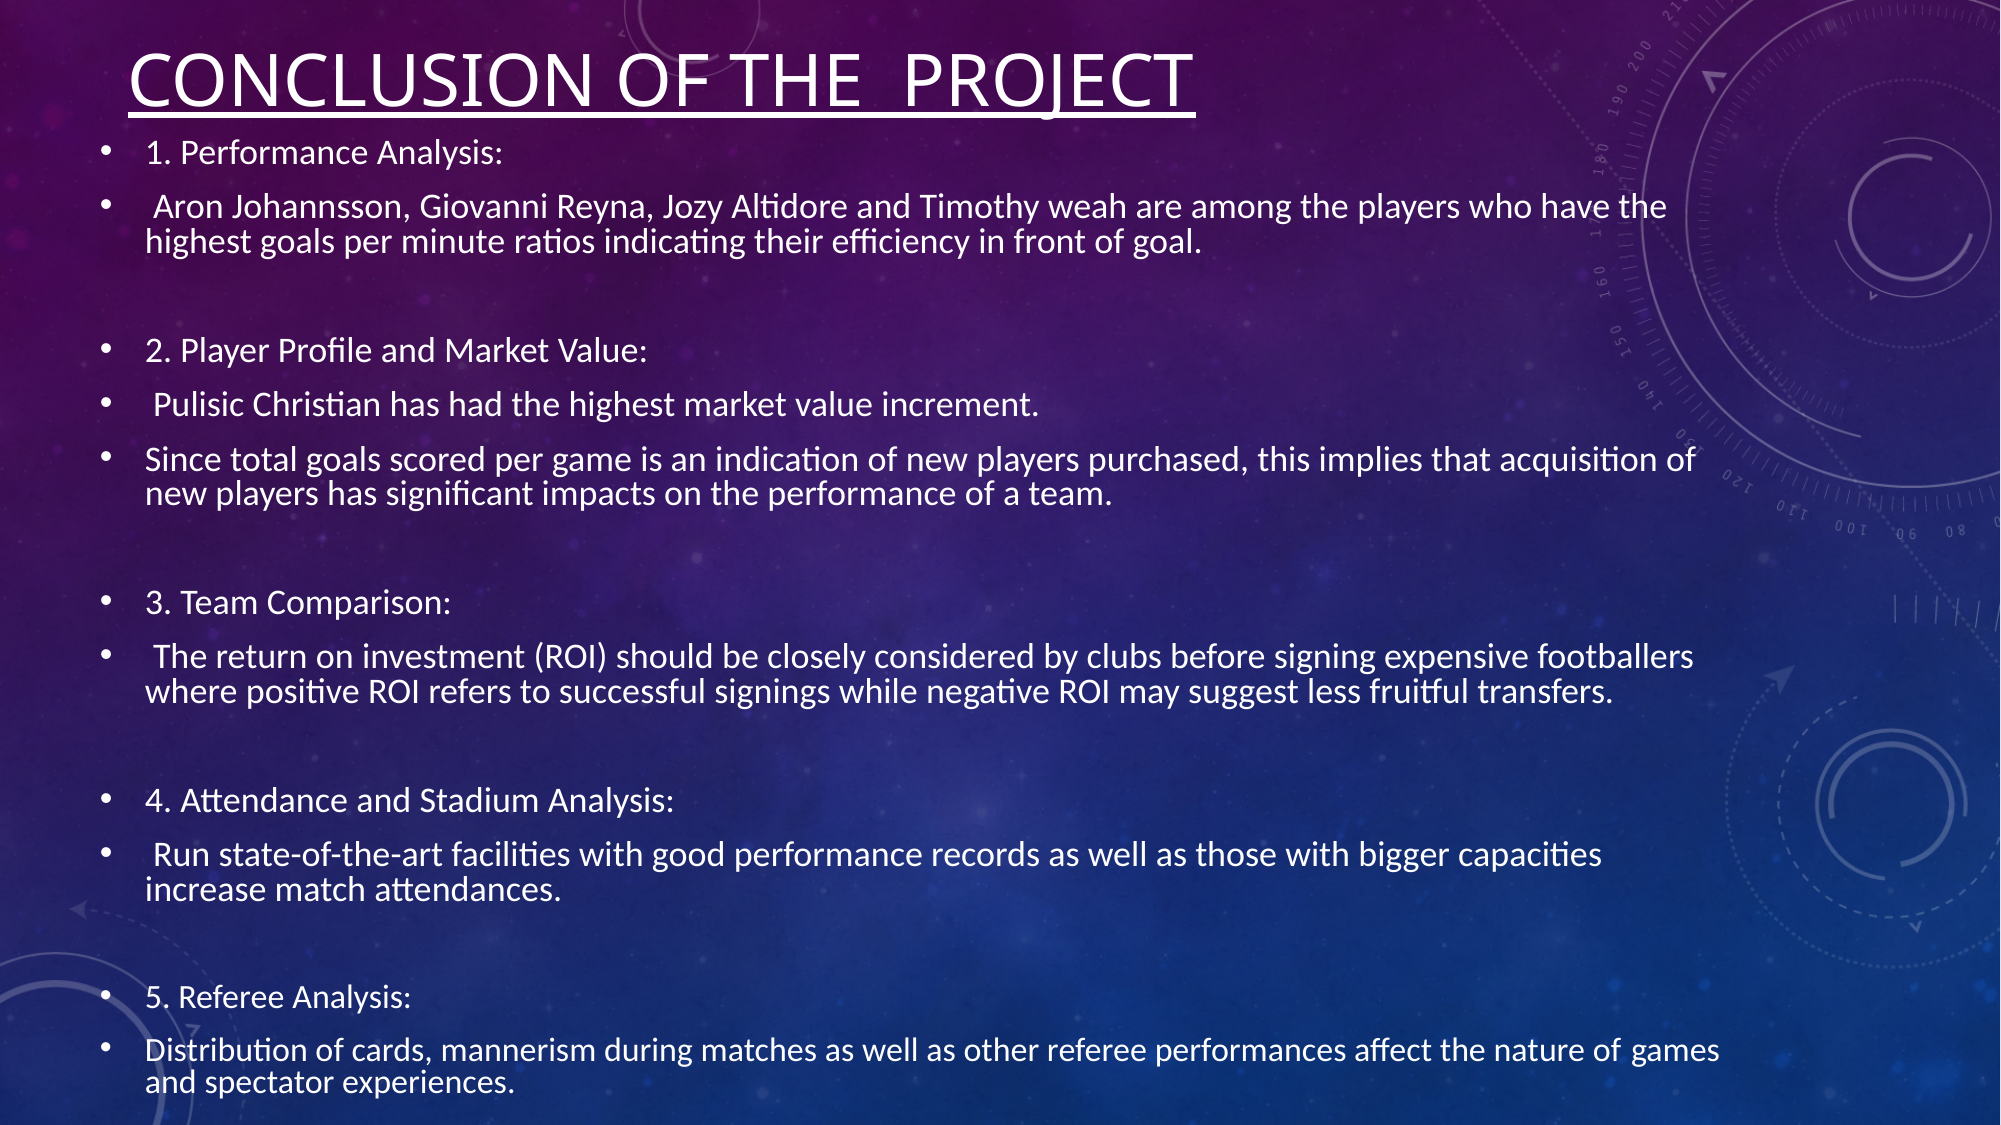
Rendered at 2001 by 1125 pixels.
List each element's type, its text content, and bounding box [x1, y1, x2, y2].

title Conclusion of the project [112, 26, 1775, 130]
picture [0, 0, 2001, 1125]
list 1. Performance Analysis: Aron Johannsson, Giovanni Reyna, Jozy Altidore and Timothy weah are among the players who have the highest goals per minute ratios indicating their efficiency in front of goal. 2. Player Profile and Market Value: Pulisic Christian has had the highest market value increment. Since total goals scored per game is an indication of new players purchased, this implies that acquisition of new players has significant impacts on the performance of a team. 3. Team Comparison: The return on investment (ROI) should be closely considered by clubs before signing expensive footballers where positive ROI refers to successful signings while negative ROI may suggest less fruitful transfers. 4. Attendance and Stadium Analysis: Run state-of-the-art facilities with good performance records as well as those with bigger capacities increase match attendances. 5. Referee Analysis: Distribution of cards, mannerism during matches as well as other referee performances affect the nature of games and spectator experiences. [84, 128, 1747, 1109]
